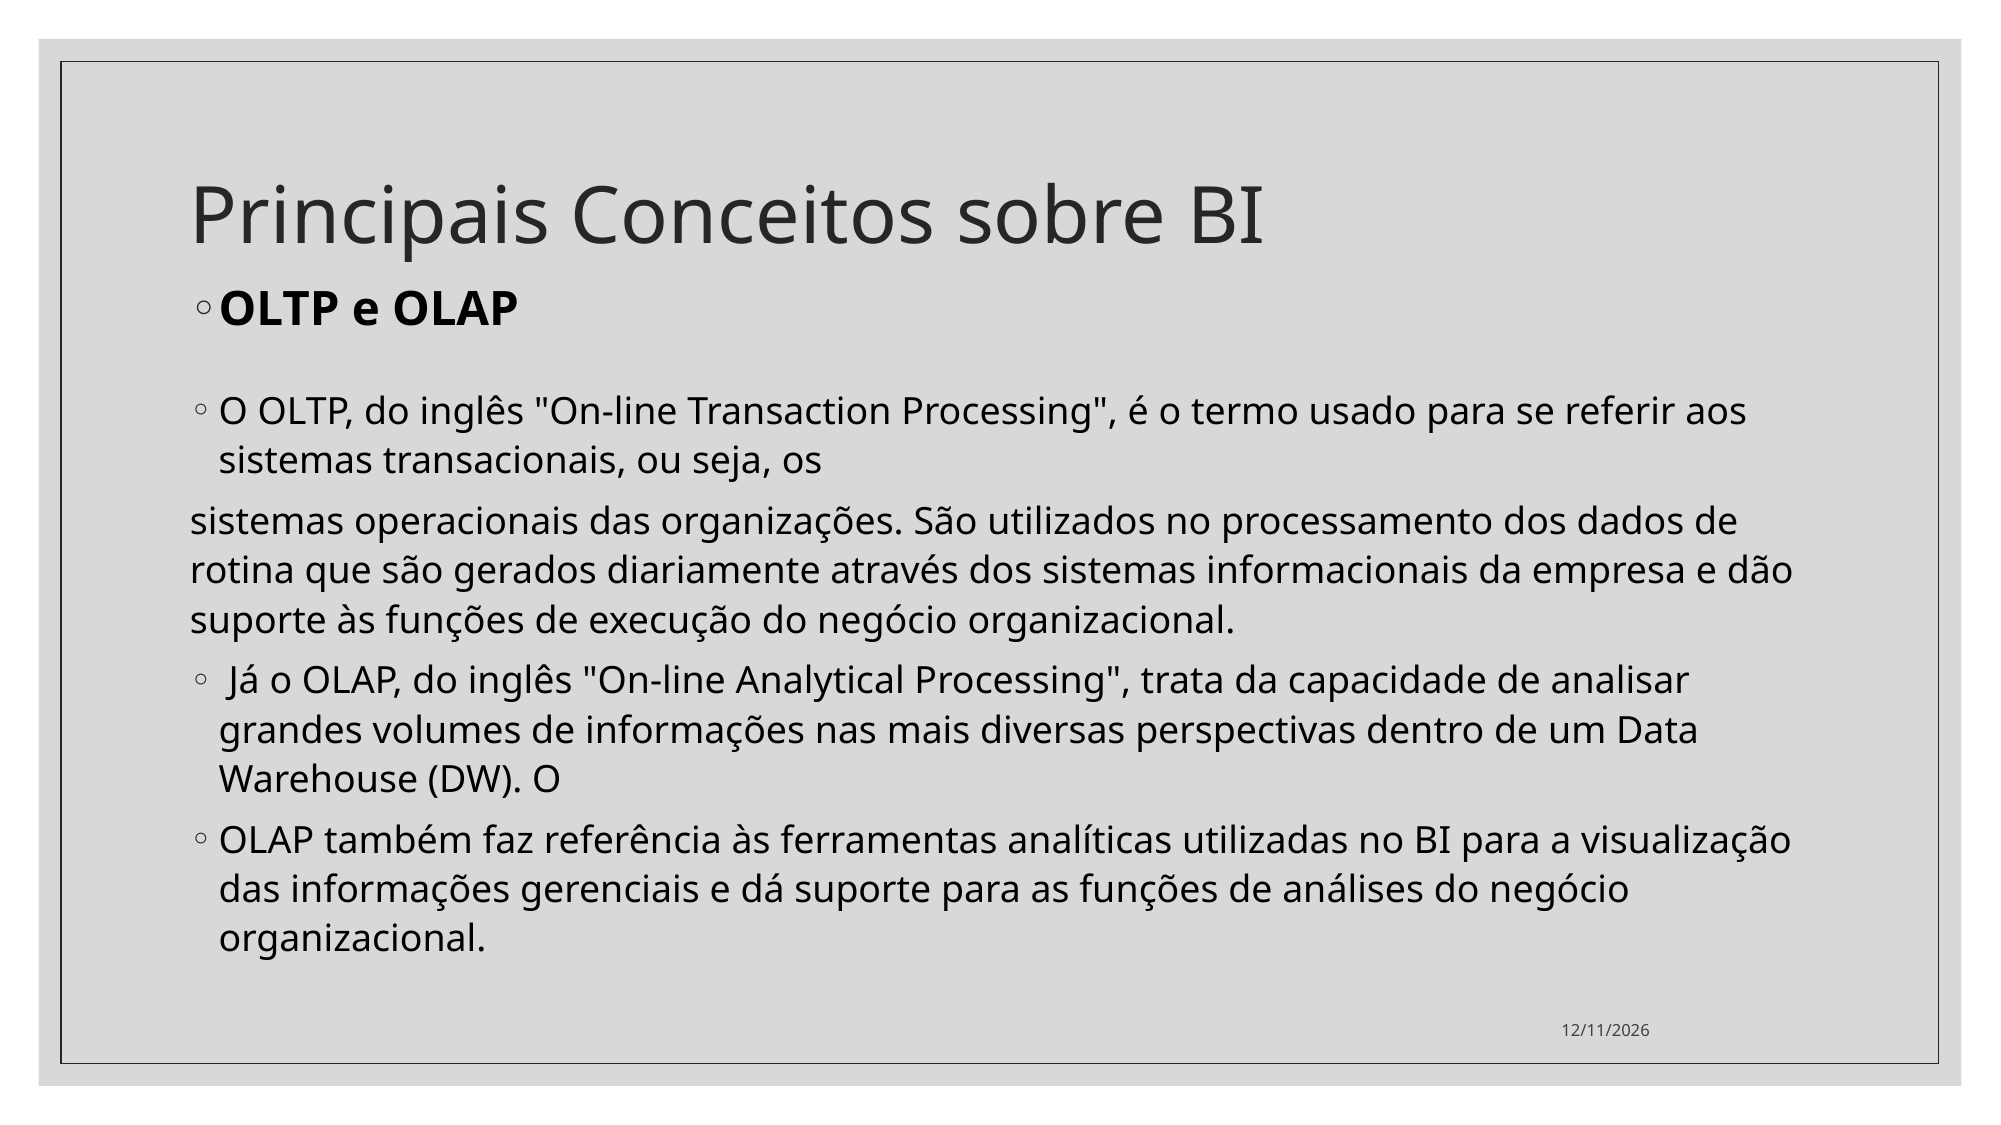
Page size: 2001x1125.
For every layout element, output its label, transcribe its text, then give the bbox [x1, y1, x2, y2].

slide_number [1190, 990, 1665, 1050]
list OLTP e OLAP O OLTP, do inglês "On-line Transaction Processing", é o termo usado para se referir aos sistemas transacionais, ou seja, os sistemas operacionais das organizações. São utilizados no processamento dos dados de rotina que são gerados diariamente através dos sistemas informacionais da empresa e dão suporte às funções de execução do negócio organizacional. Já o OLAP, do inglês "On-line Analytical Processing", trata da capacidade de analisar grandes volumes de informações nas mais diversas perspectivas dentro de um Data Warehouse (DW). O OLAP também faz referência às ferramentas analíticas utilizadas no BI para a visualização das informações gerenciais e dá suporte para as funções de análises do negócio organizacional. [174, 265, 1825, 977]
title Principais Conceitos sobre BI [174, 105, 1825, 265]
